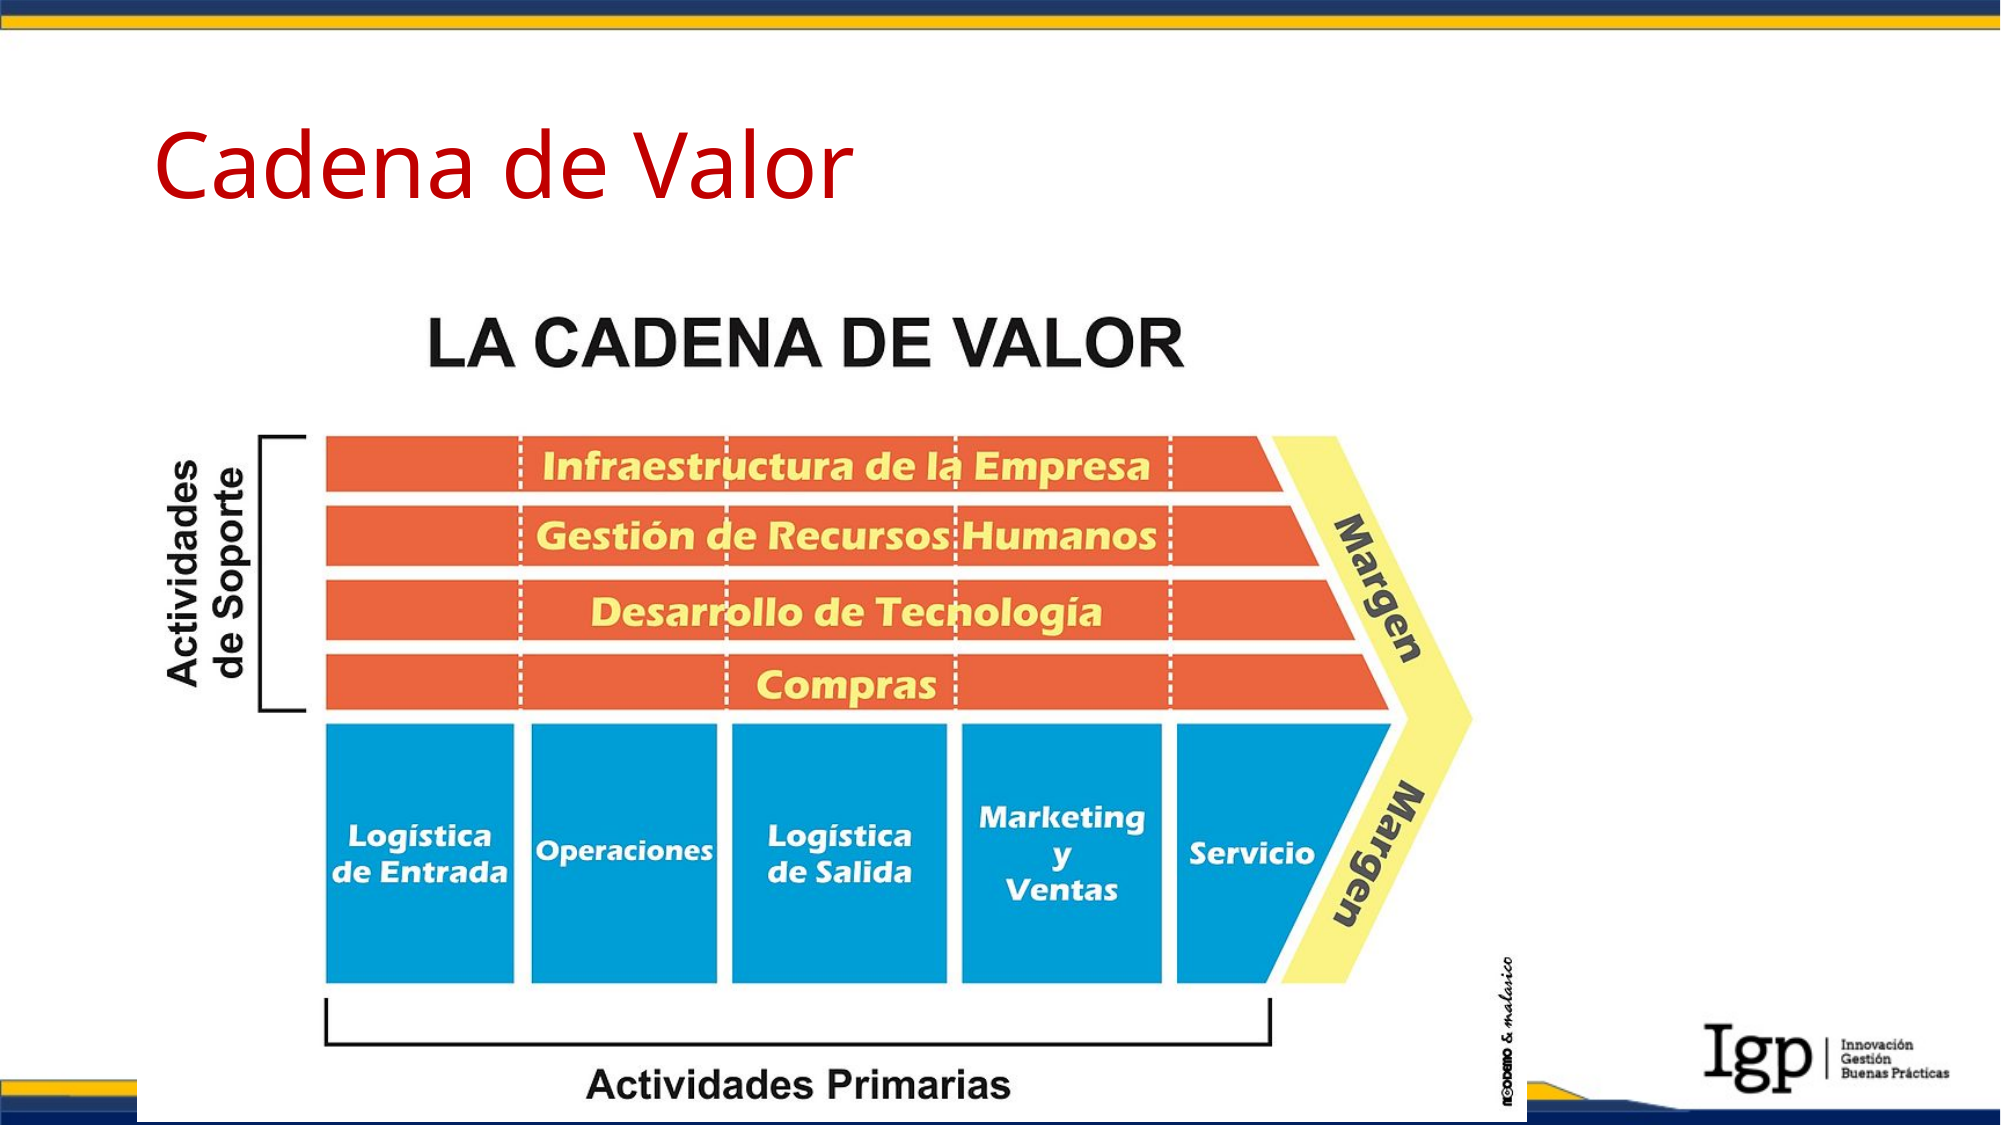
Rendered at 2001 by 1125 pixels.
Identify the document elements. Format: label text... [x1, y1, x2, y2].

title Cadena de Valor [137, 59, 1863, 278]
picture [0, 0, 2001, 1125]
